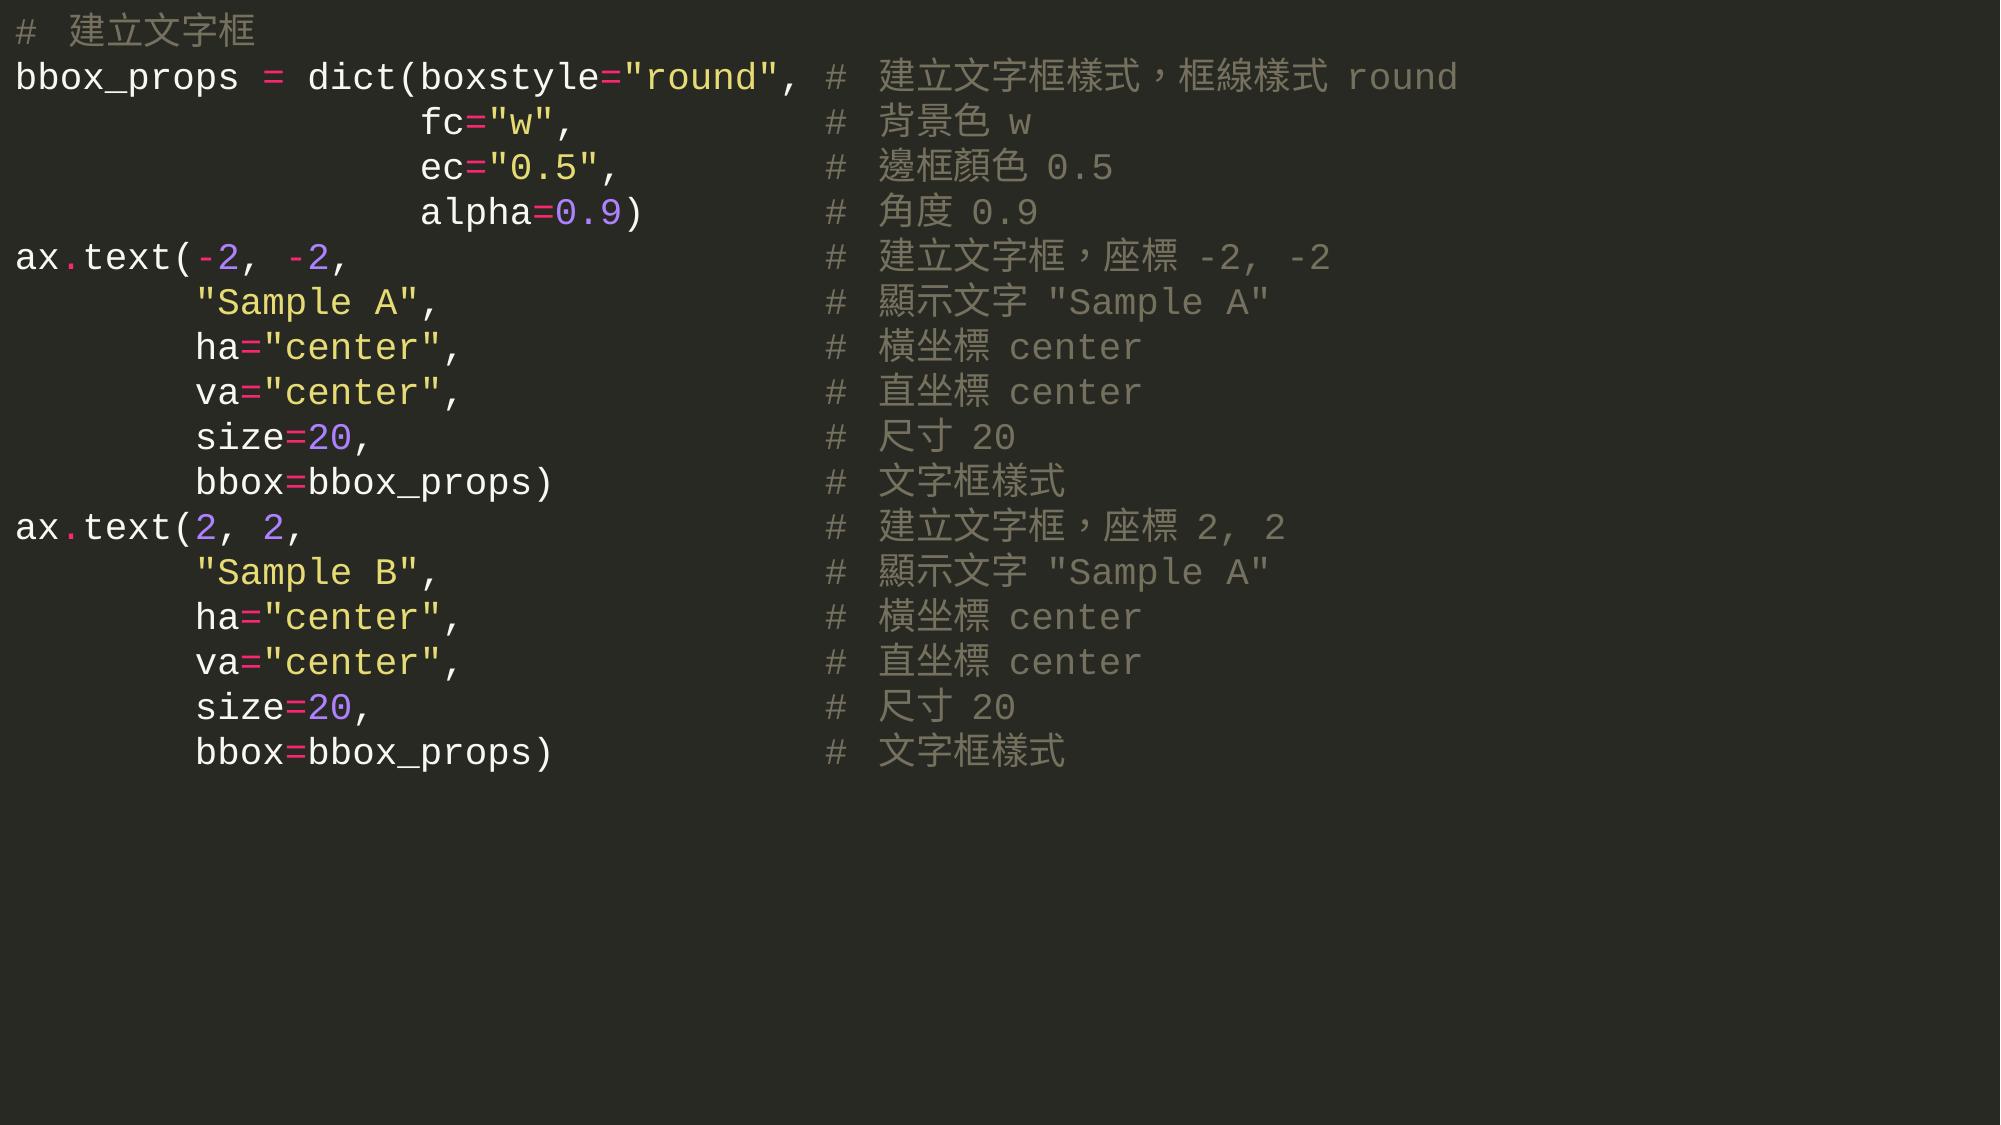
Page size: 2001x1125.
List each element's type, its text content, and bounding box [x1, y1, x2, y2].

text_box # 建立文字框 bbox_props = dict(boxstyle="round", # 建立文字框樣式，框線樣式 round fc="w", # 背景色 w ec="0.5", # 邊框顏色 0.5 alpha=0.9) # 角度 0.9 ax.text(-2, -2, # 建立文字框，座標 -2, -2 "Sample A", # 顯示文字 "Sample A" ha="center", # 橫坐標 center va="center", # 直坐標 center size=20, # 尺寸 20 bbox=bbox_props) # 文字框樣式 ax.text(2, 2, # 建立文字框，座標 2, 2 "Sample B", # 顯示文字 "Sample A" ha="center", # 橫坐標 center va="center", # 直坐標 center size=20, # 尺寸 20 bbox=bbox_props) # 文字框樣式 [0, 0, 2000, 780]
